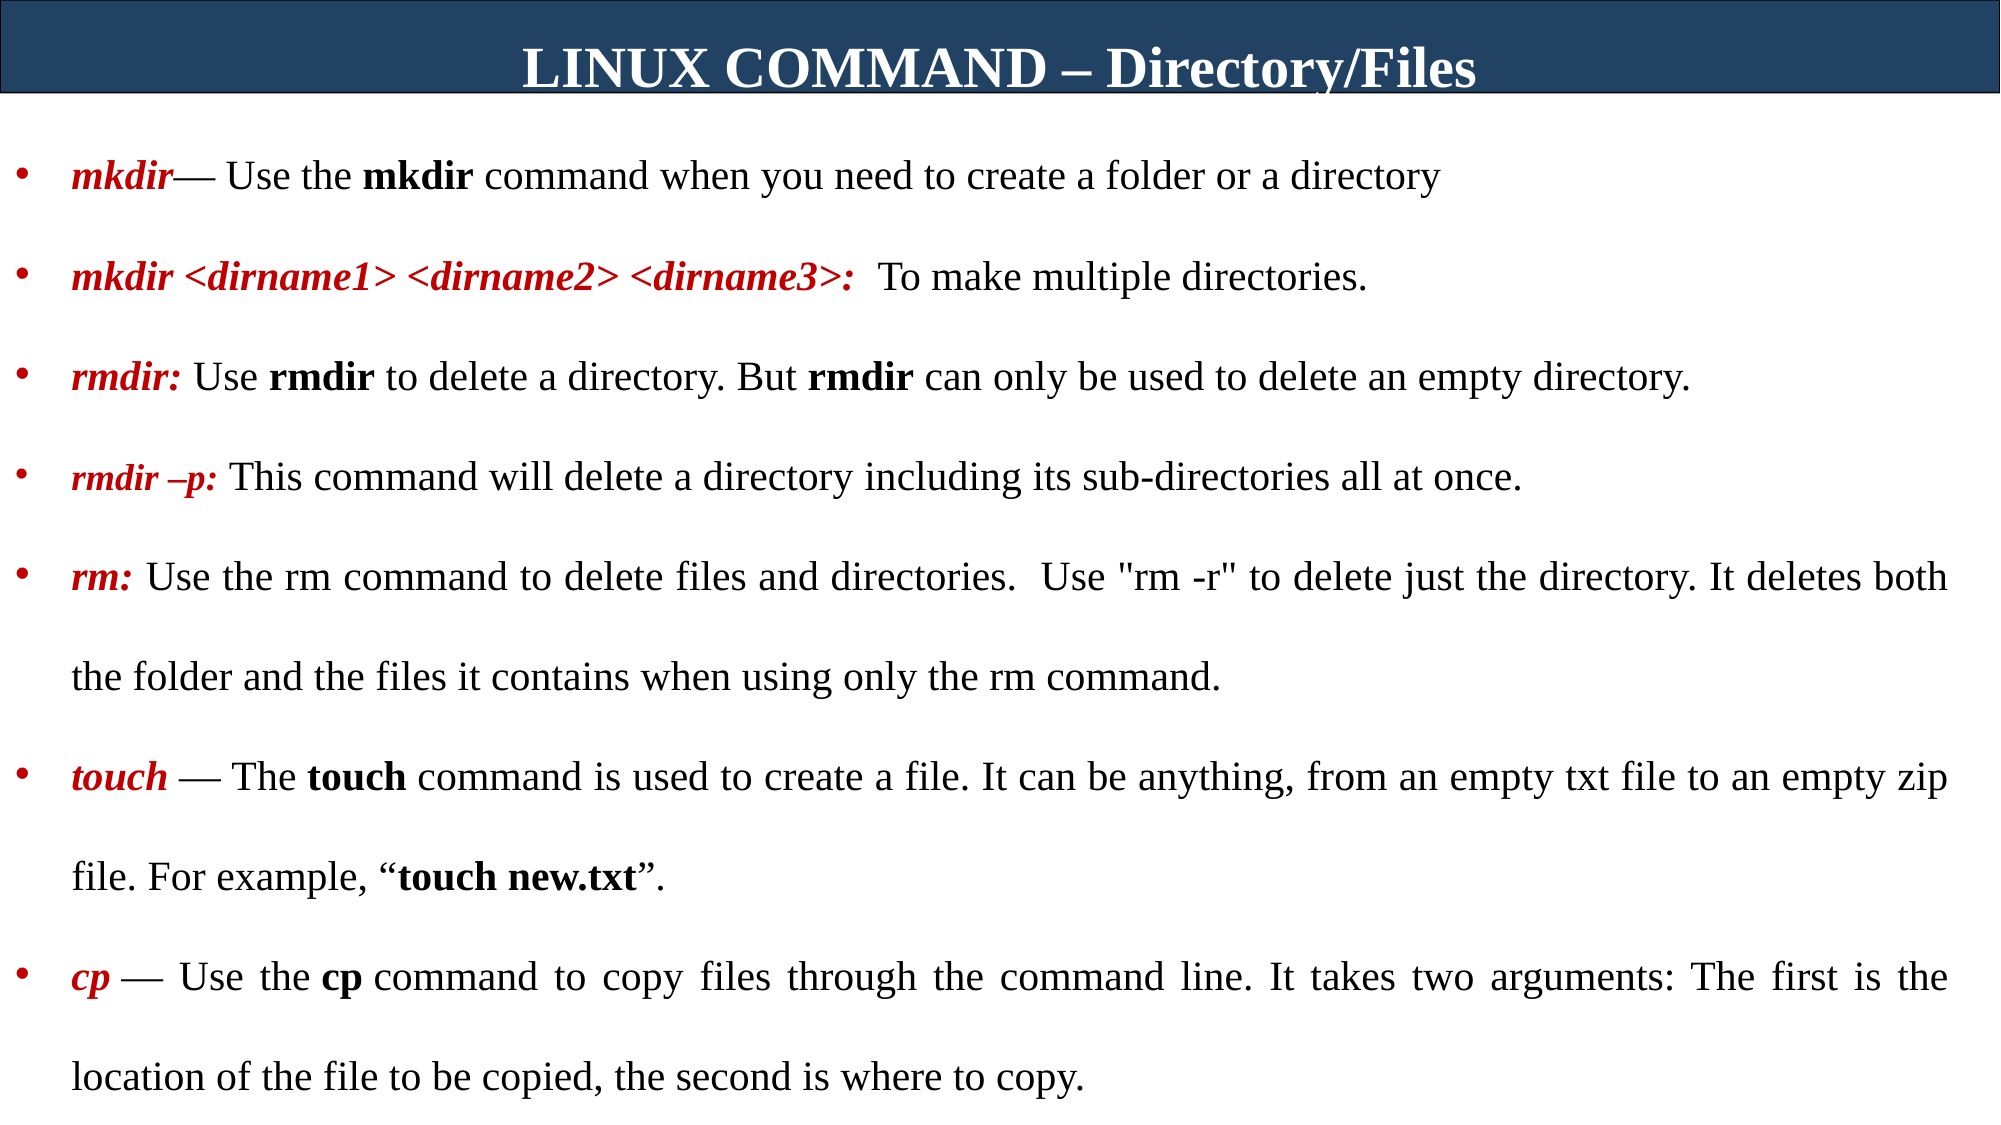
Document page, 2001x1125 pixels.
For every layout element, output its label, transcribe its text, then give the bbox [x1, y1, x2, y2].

text_box LINUX COMMAND – Directory/Files [0, 0, 2000, 93]
text_box mkdir— Use the mkdir command when you need to create a folder or a directory mkdir <dirname1> <dirname2> <dirname3>: To make multiple directories. rmdir: Use rmdir to delete a directory. But rmdir can only be used to delete an empty directory. rmdir –p: This command will delete a directory including its sub-directories all at once. rm: Use the rm command to delete files and directories. Use "rm -r" to delete just the directory. It deletes both the folder and the files it contains when using only the rm command. touch — The touch command is used to create a file. It can be anything, from an empty txt file to an empty zip file. For example, “touch new.txt”. cp — Use the cp command to copy files through the command line. It takes two arguments: The first is the location of the file to be copied, the second is where to copy. [0, 90, 1966, 1107]
